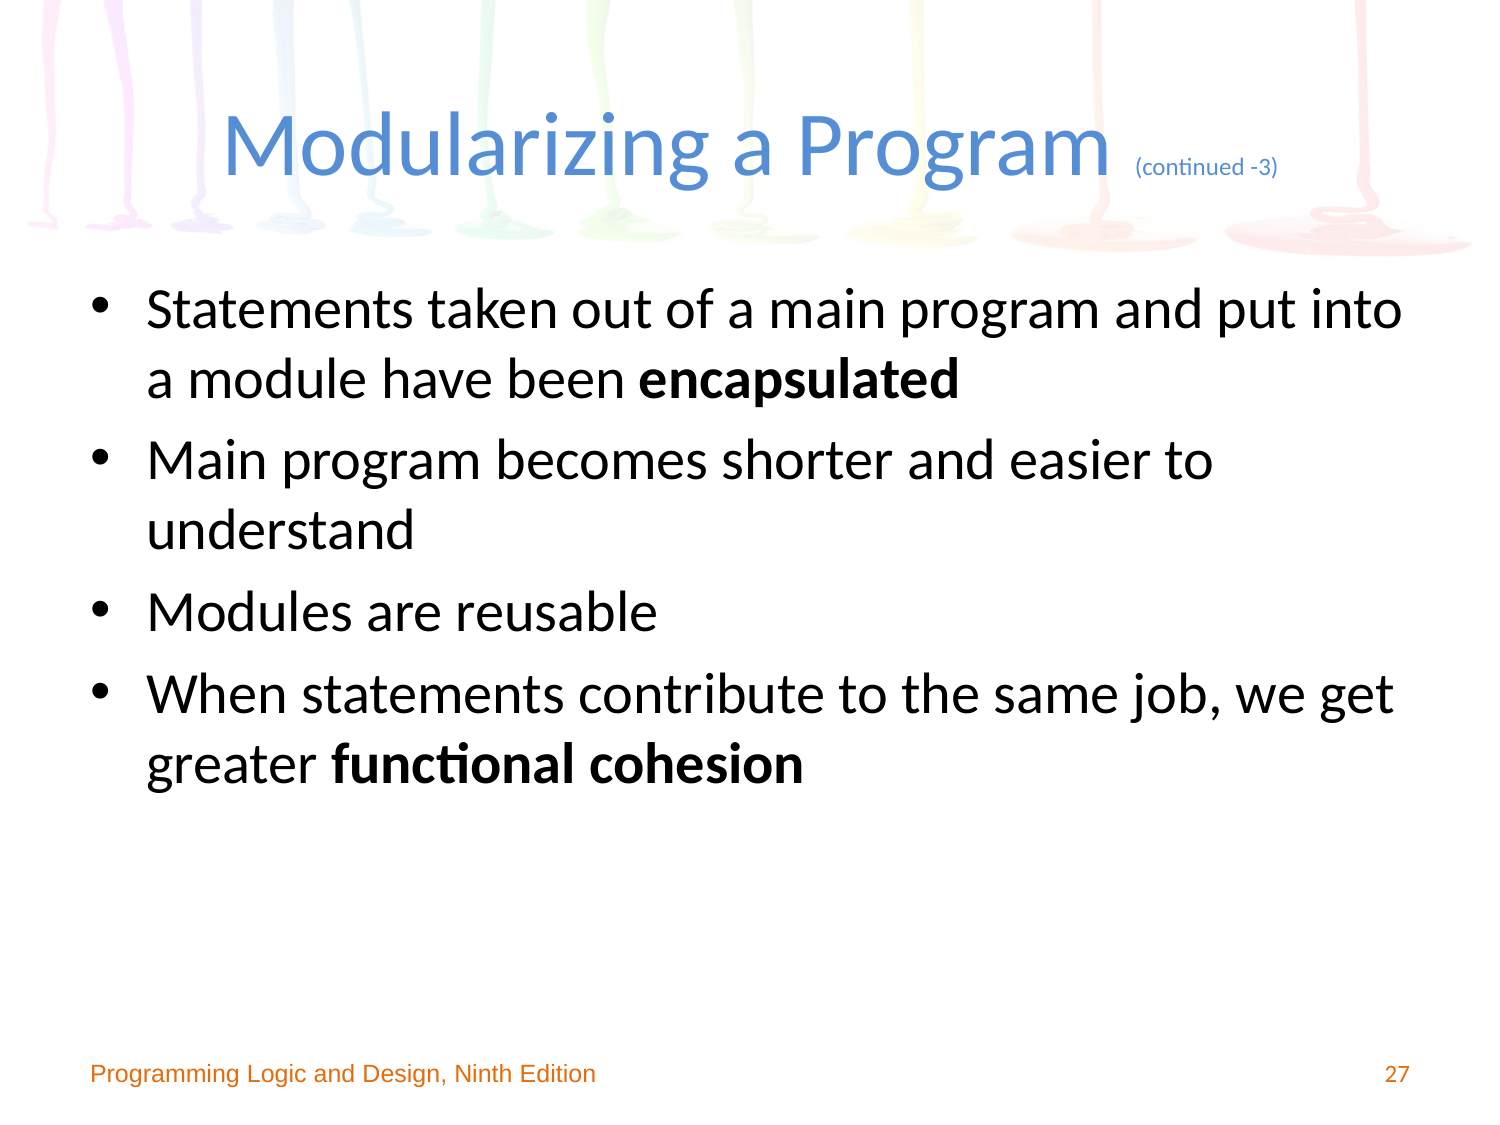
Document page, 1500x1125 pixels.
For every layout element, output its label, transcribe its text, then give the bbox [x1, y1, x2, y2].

picture [0, 0, 1500, 263]
list Statements taken out of a main program and put into a module have been encapsulated Main program becomes shorter and easier to understand Modules are reusable When statements contribute to the same job, we get greater functional cohesion [74, 262, 1426, 1006]
title Modularizing a Program (continued -3) [74, 44, 1426, 233]
slide_number 27 [1074, 1042, 1425, 1103]
footer Programming Logic and Design, Ninth Edition [75, 1042, 988, 1103]
